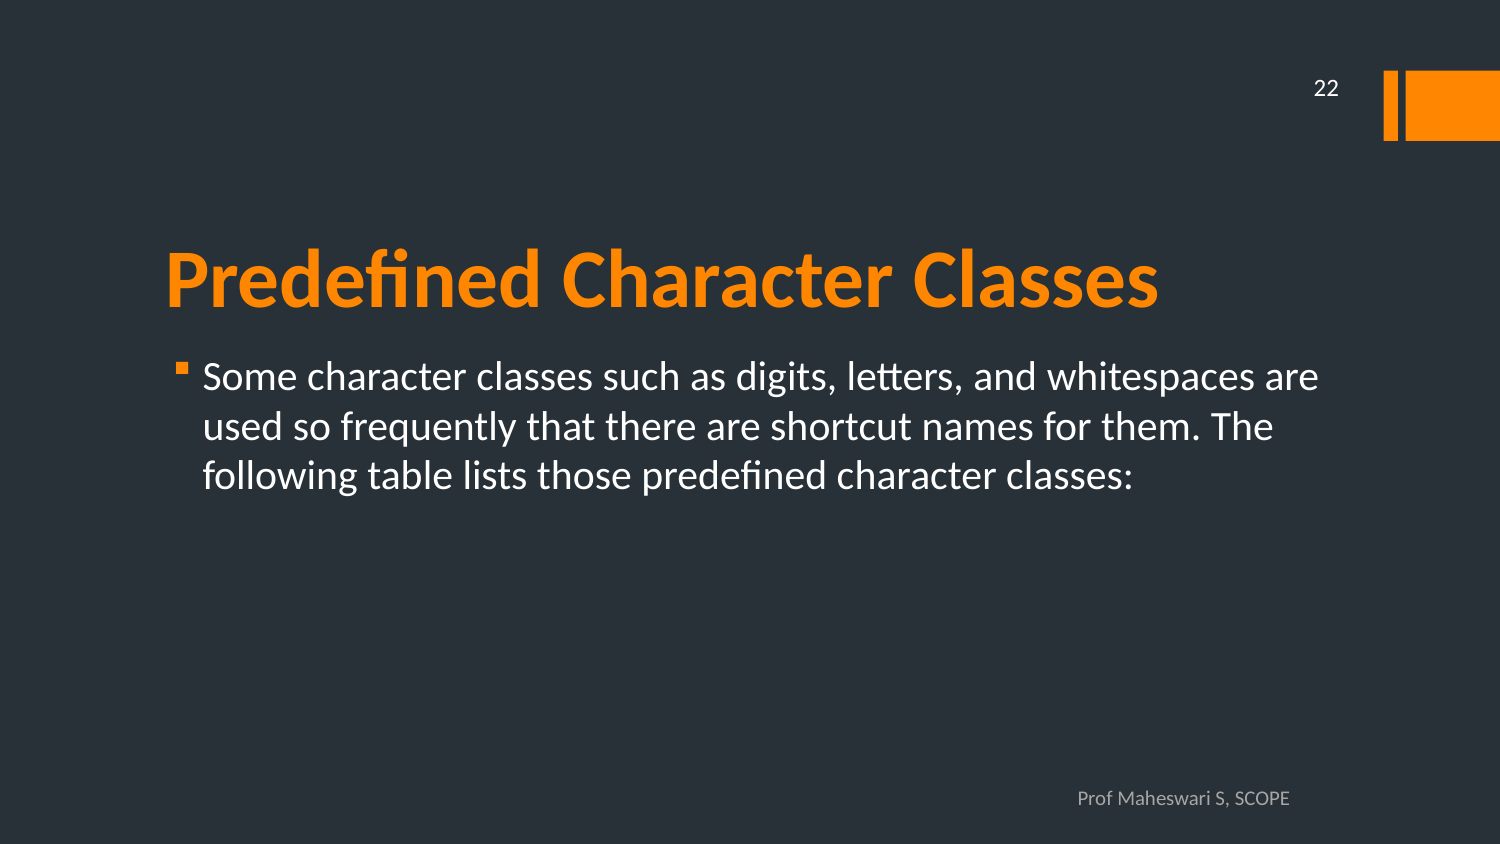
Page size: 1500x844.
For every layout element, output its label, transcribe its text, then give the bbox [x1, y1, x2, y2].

title Predefined Character Classes [150, 190, 1350, 332]
footer Prof Maheswari S, SCOPE [1062, 784, 1431, 822]
slide_number 22 [1199, 67, 1355, 105]
list Some character classes such as digits, letters, and whitespaces are used so frequently that there are shortcut names for them. The following table lists those predefined character classes: [150, 340, 1350, 777]
